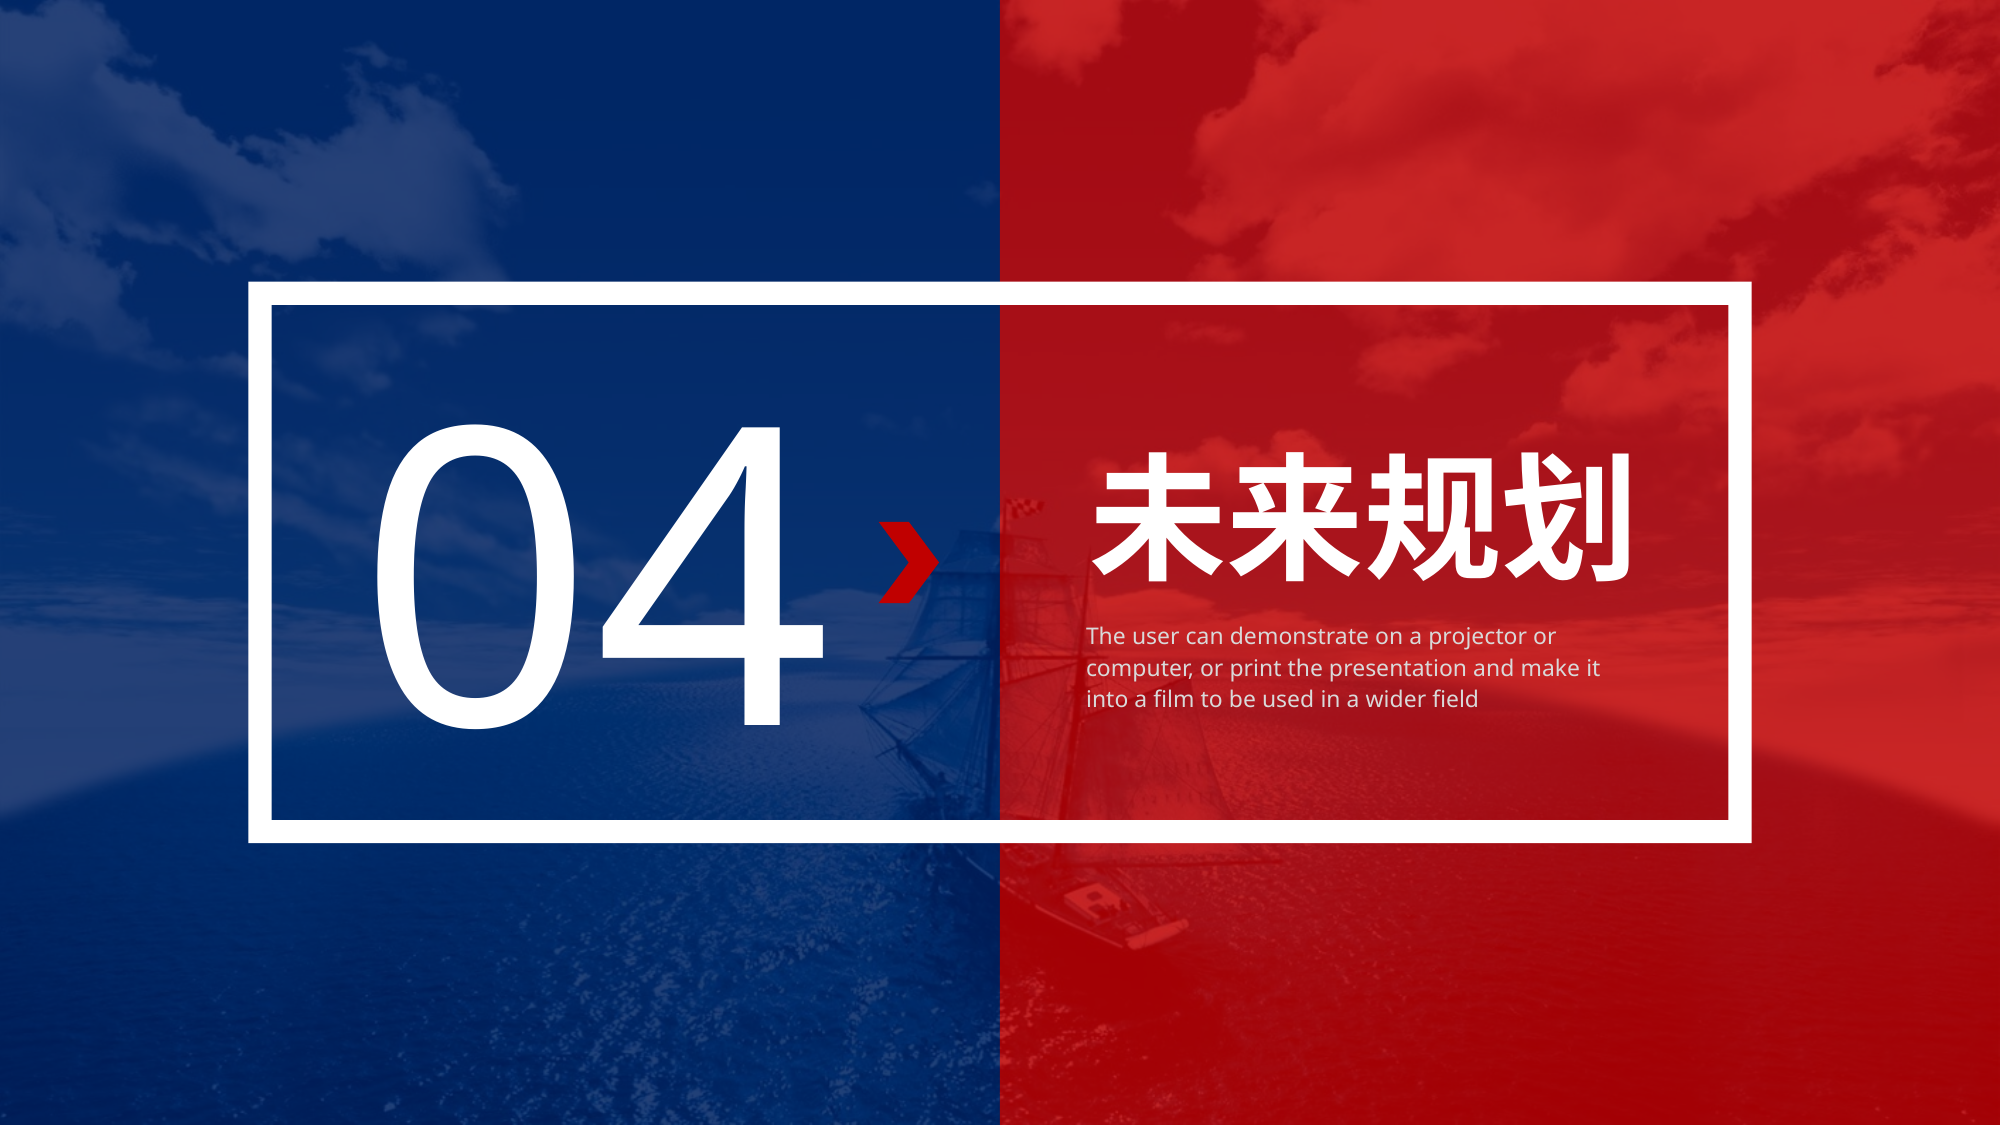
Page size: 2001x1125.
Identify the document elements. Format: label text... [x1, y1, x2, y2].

text_box [0, 0, 999, 1125]
text_box The user can demonstrate on a projector or computer, or print the presentation and make it into a film to be used in a wider field [1071, 610, 1657, 720]
text_box [999, 0, 2000, 1125]
text_box 04 [343, 303, 847, 816]
text_box 未来规划 [1074, 424, 1655, 605]
text_box [247, 281, 1753, 844]
text_box [876, 520, 941, 605]
